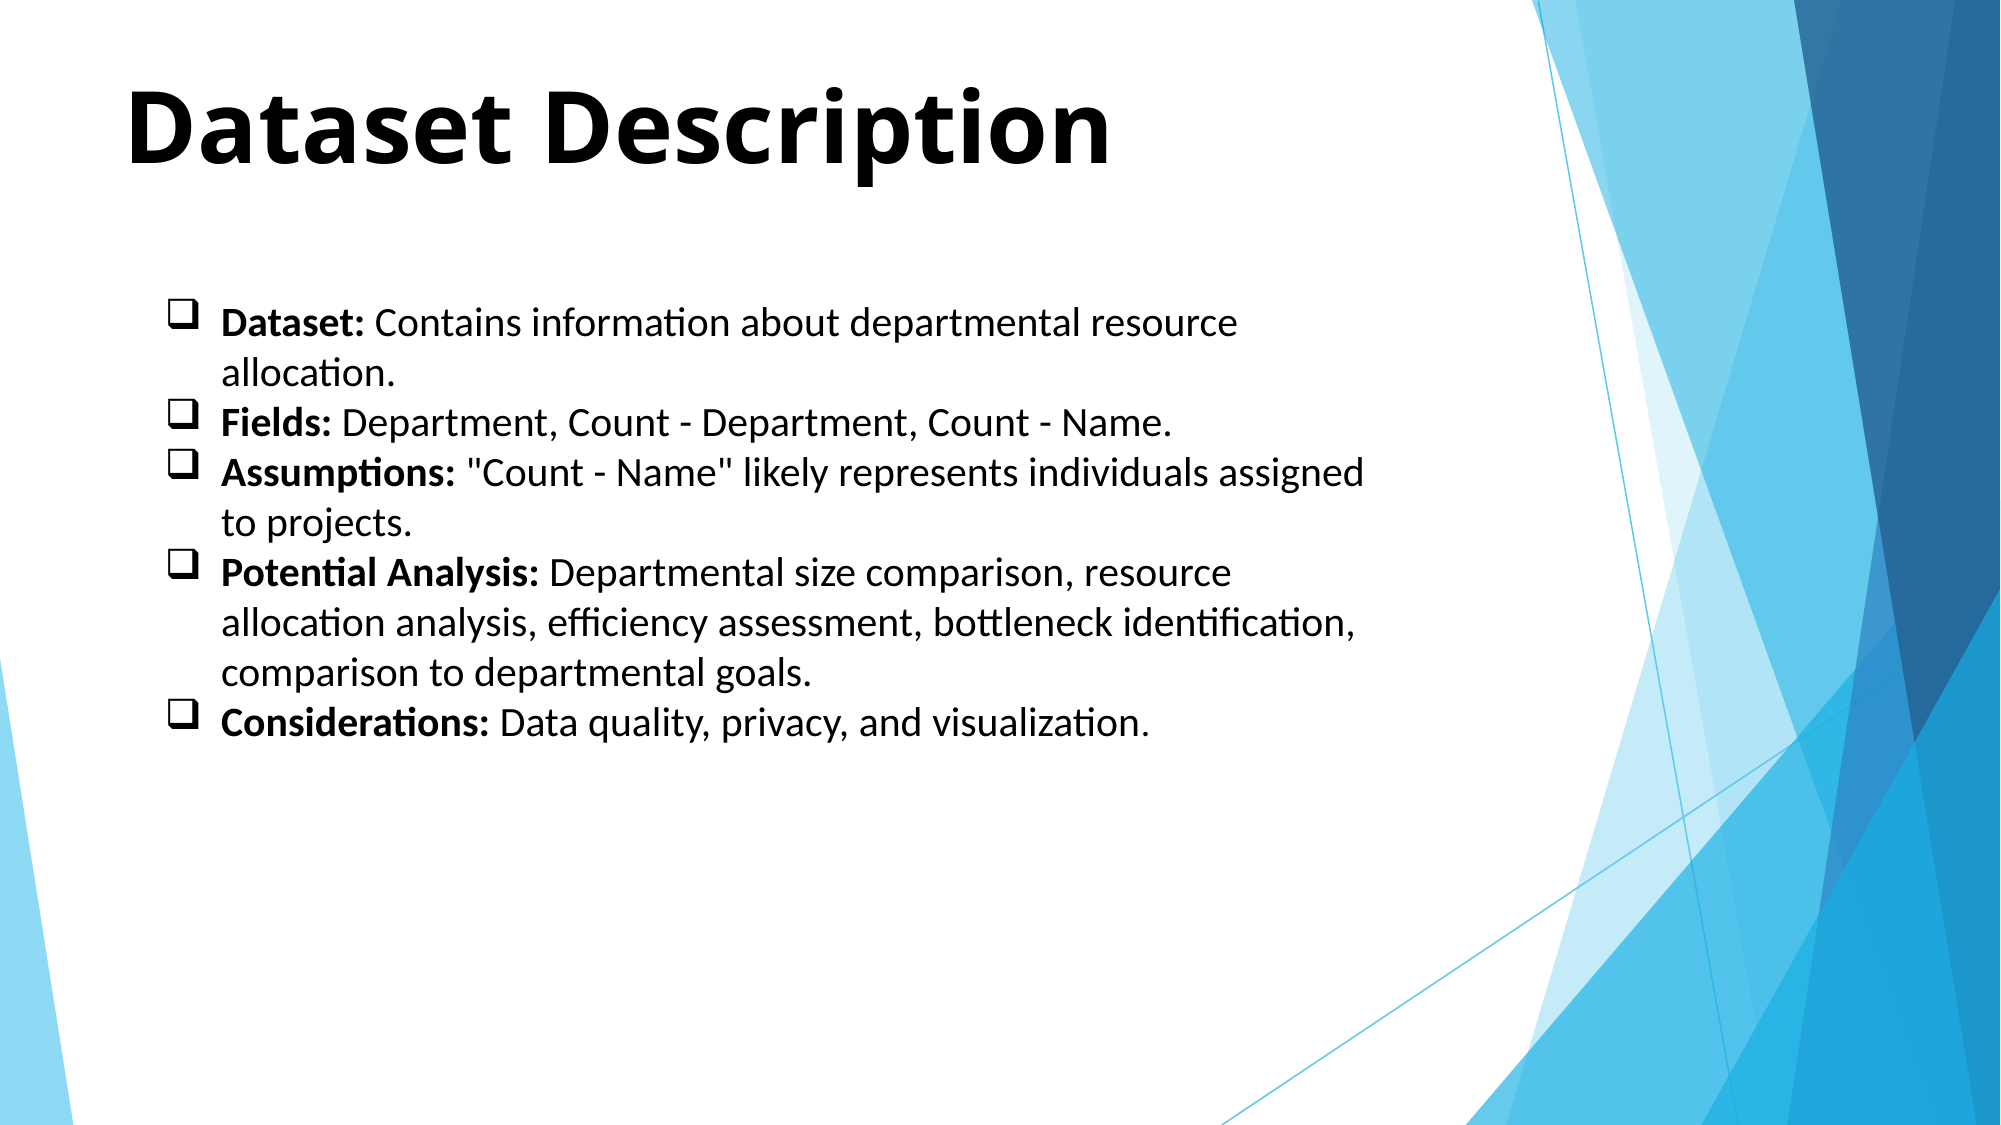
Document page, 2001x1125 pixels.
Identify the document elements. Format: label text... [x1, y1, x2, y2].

text_box Dataset: Contains information about departmental resource allocation. Fields: Department, Count - Department, Count - Name. Assumptions: "Count - Name" likely represents individuals assigned to projects. Potential Analysis: Departmental size comparison, resource allocation analysis, efficiency assessment, bottleneck identification, comparison to departmental goals. Considerations: Data quality, privacy, and visualization. [149, 237, 1413, 753]
title Dataset Description [123, 63, 1877, 172]
